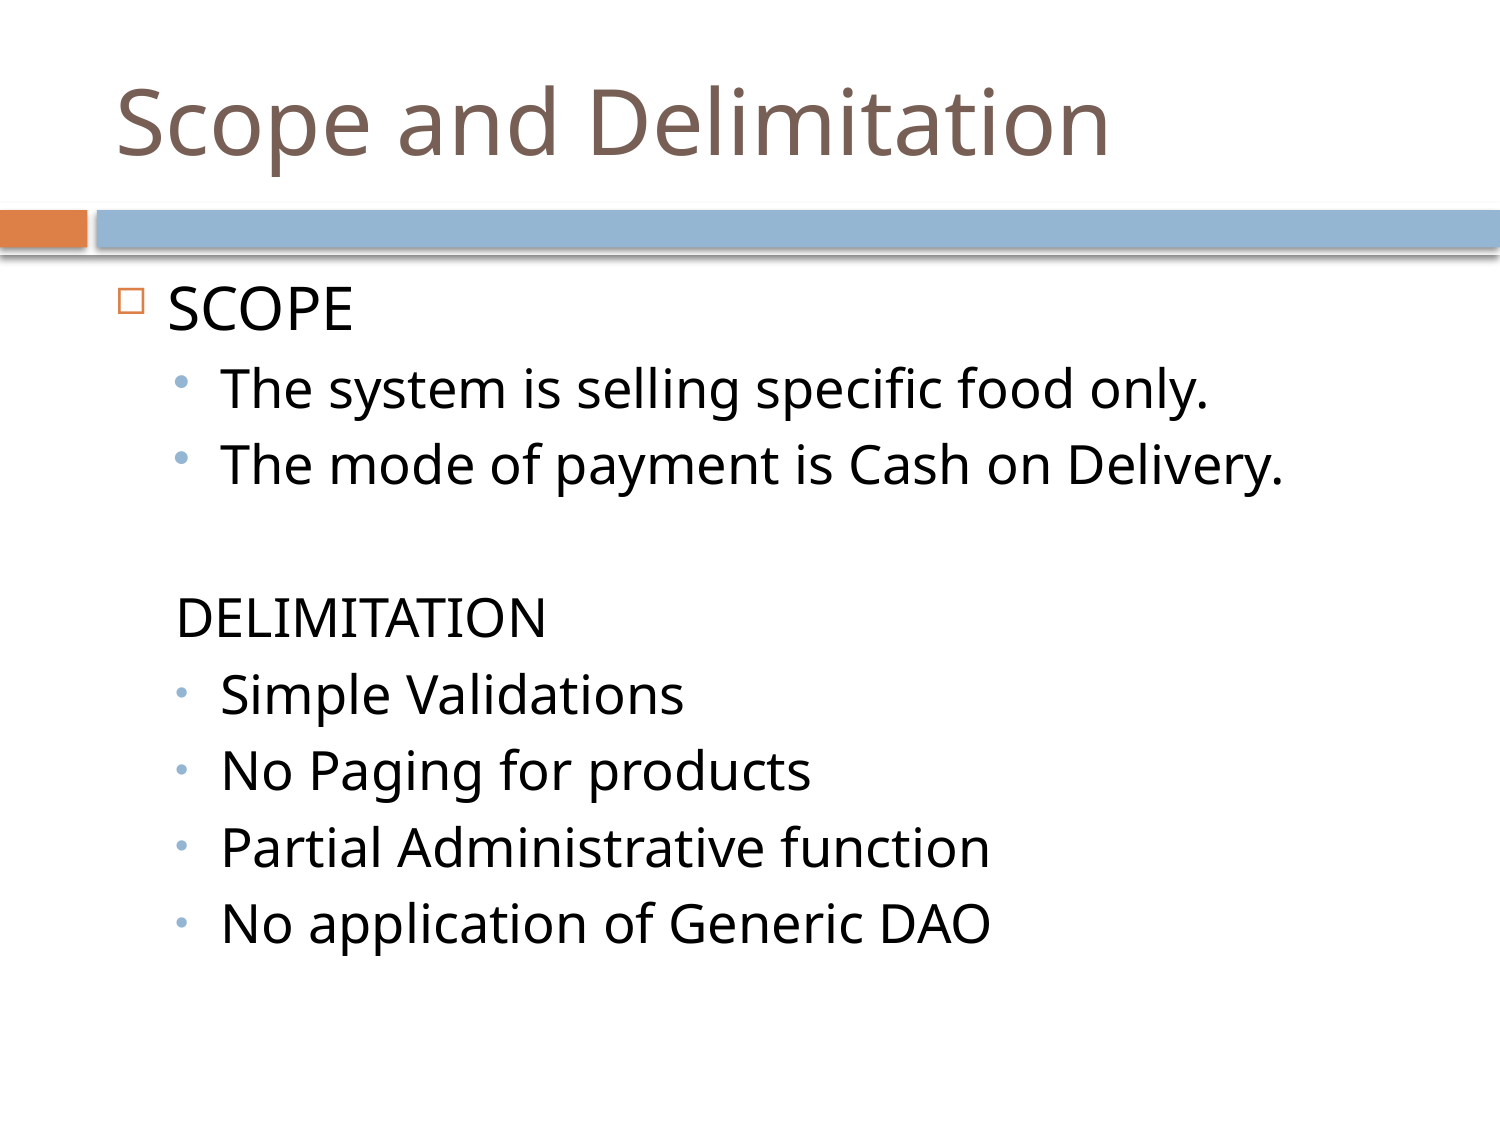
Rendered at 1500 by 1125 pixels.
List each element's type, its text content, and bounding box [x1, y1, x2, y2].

title Scope and Delimitation [100, 37, 1438, 200]
list SCOPE The system is selling specific food only. The mode of payment is Cash on Delivery. DELIMITATION Simple Validations No Paging for products Partial Administrative function No application of Generic DAO [100, 262, 1438, 1000]
